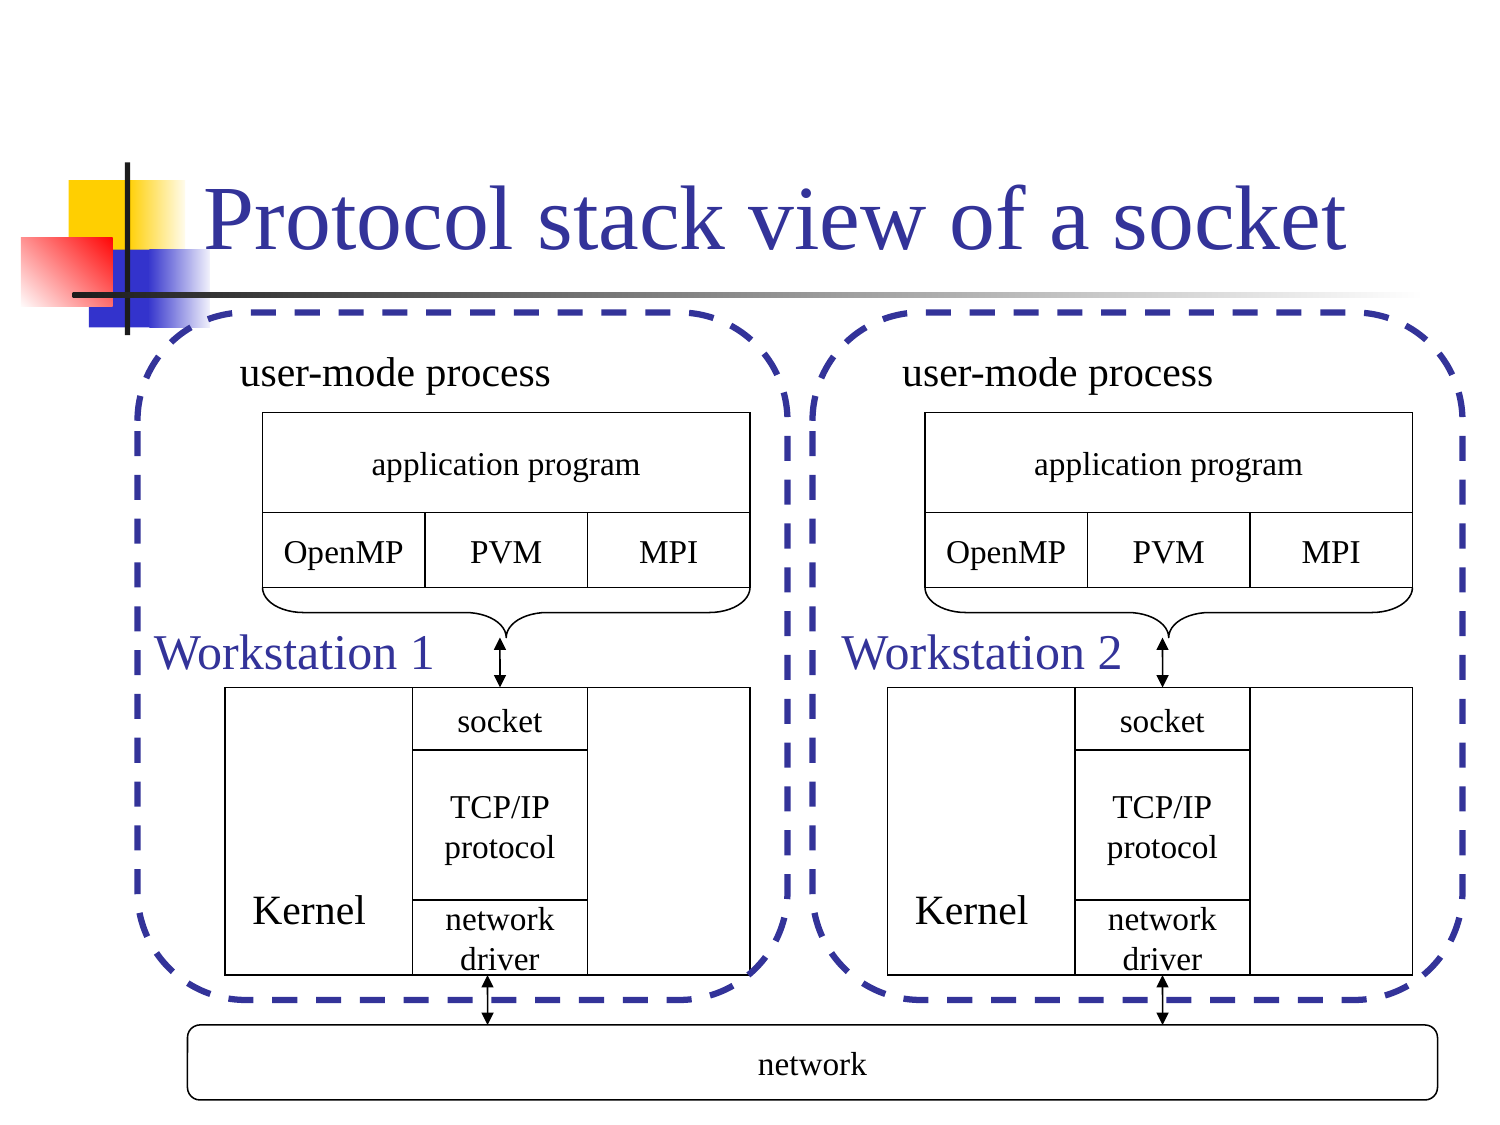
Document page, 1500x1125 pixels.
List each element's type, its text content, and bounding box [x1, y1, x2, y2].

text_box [137, 312, 1463, 1100]
title Protocol stack view of a socket [188, 35, 1468, 275]
